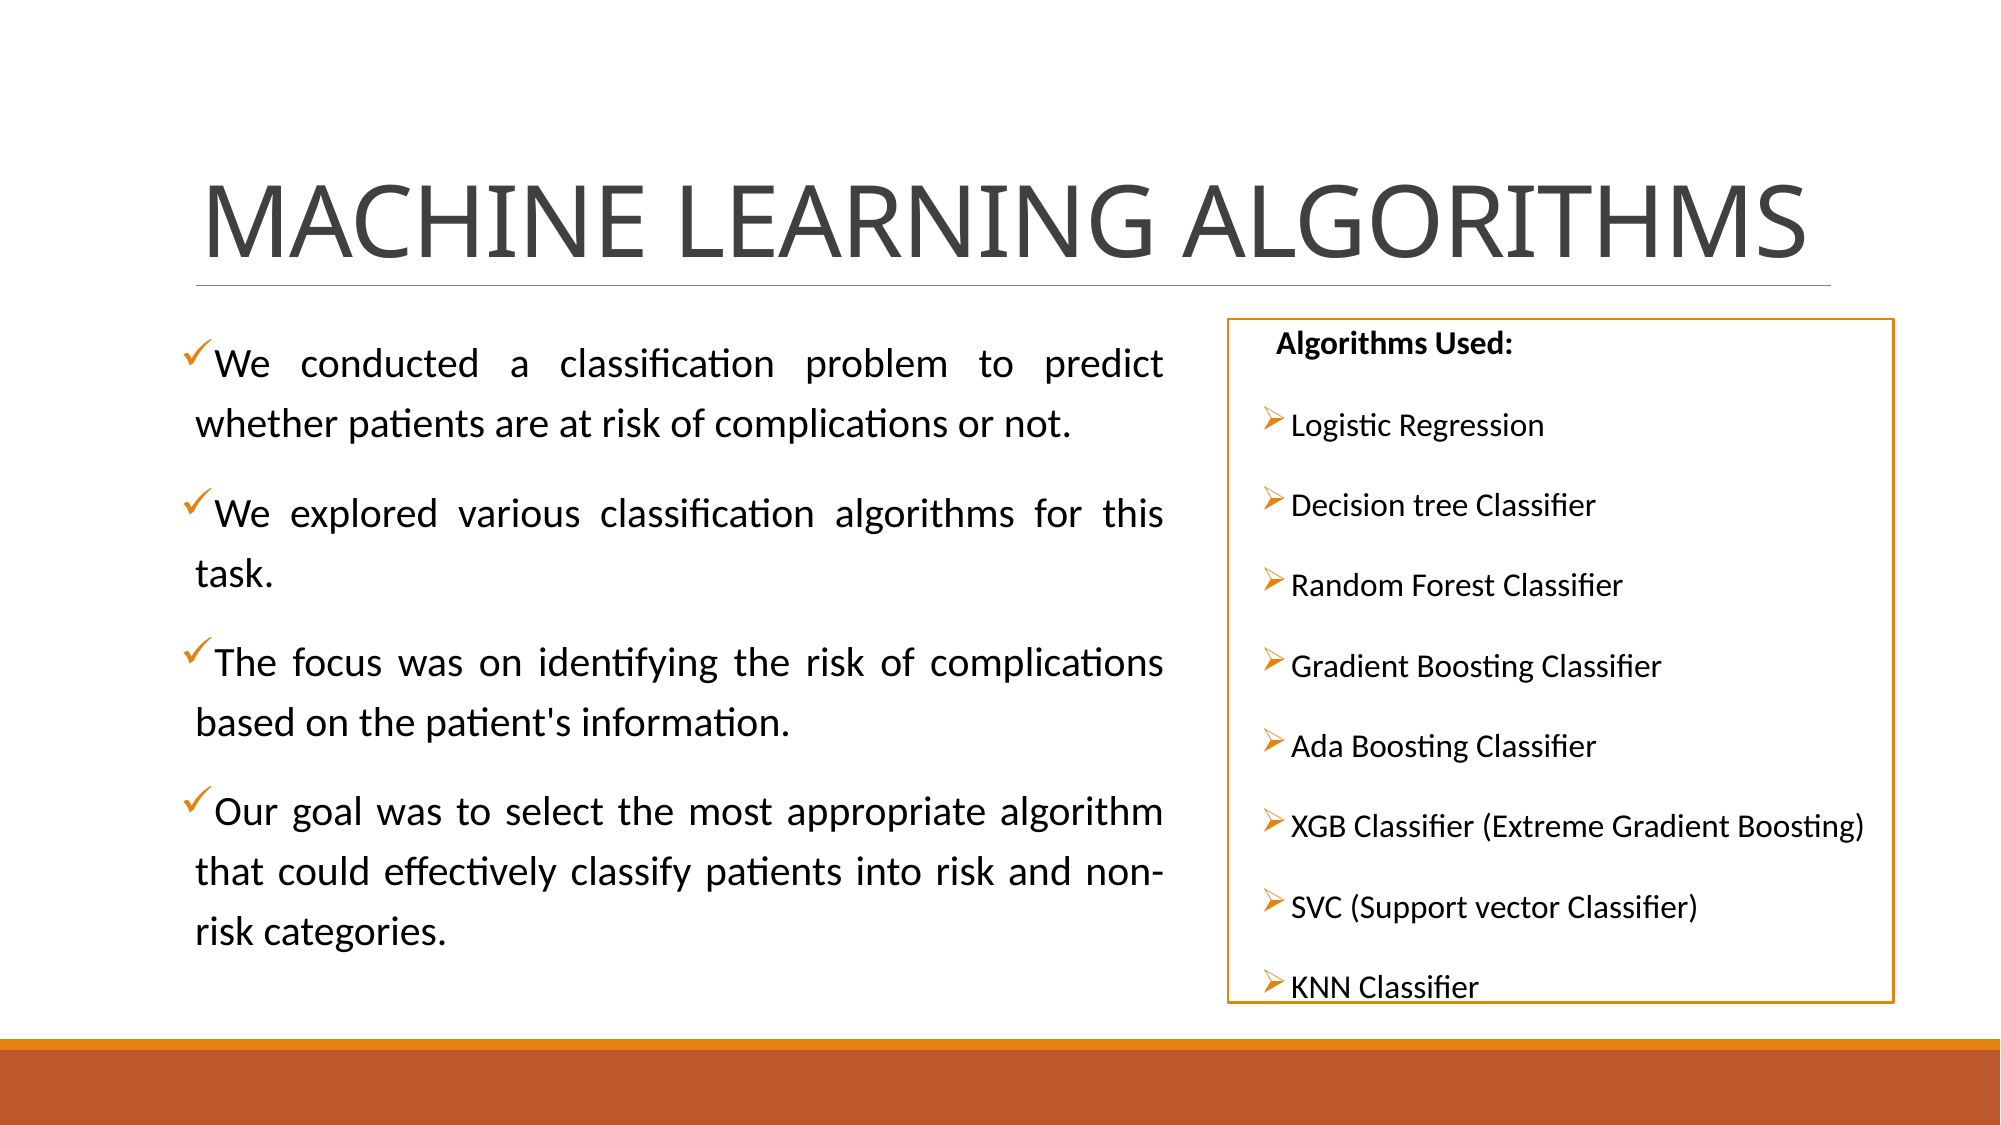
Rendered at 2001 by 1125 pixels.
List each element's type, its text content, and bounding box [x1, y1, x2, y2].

title MACHINE LEARNING ALGORITHMS [180, 47, 1830, 285]
list Algorithms Used: Logistic Regression Decision tree Classifier Random Forest Classifier Gradient Boosting Classifier Ada Boosting Classifier XGB Classifier (Extreme Gradient Boosting) SVC (Support vector Classifier) KNN Classifier [1227, 318, 1895, 1004]
list We conducted a classification problem to predict whether patients are at risk of complications or not. We explored various classification algorithms for this task. The focus was on identifying the risk of complications based on the patient's information. Our goal was to select the most appropriate algorithm that could effectively classify patients into risk and non-risk categories. [180, 318, 1165, 979]
